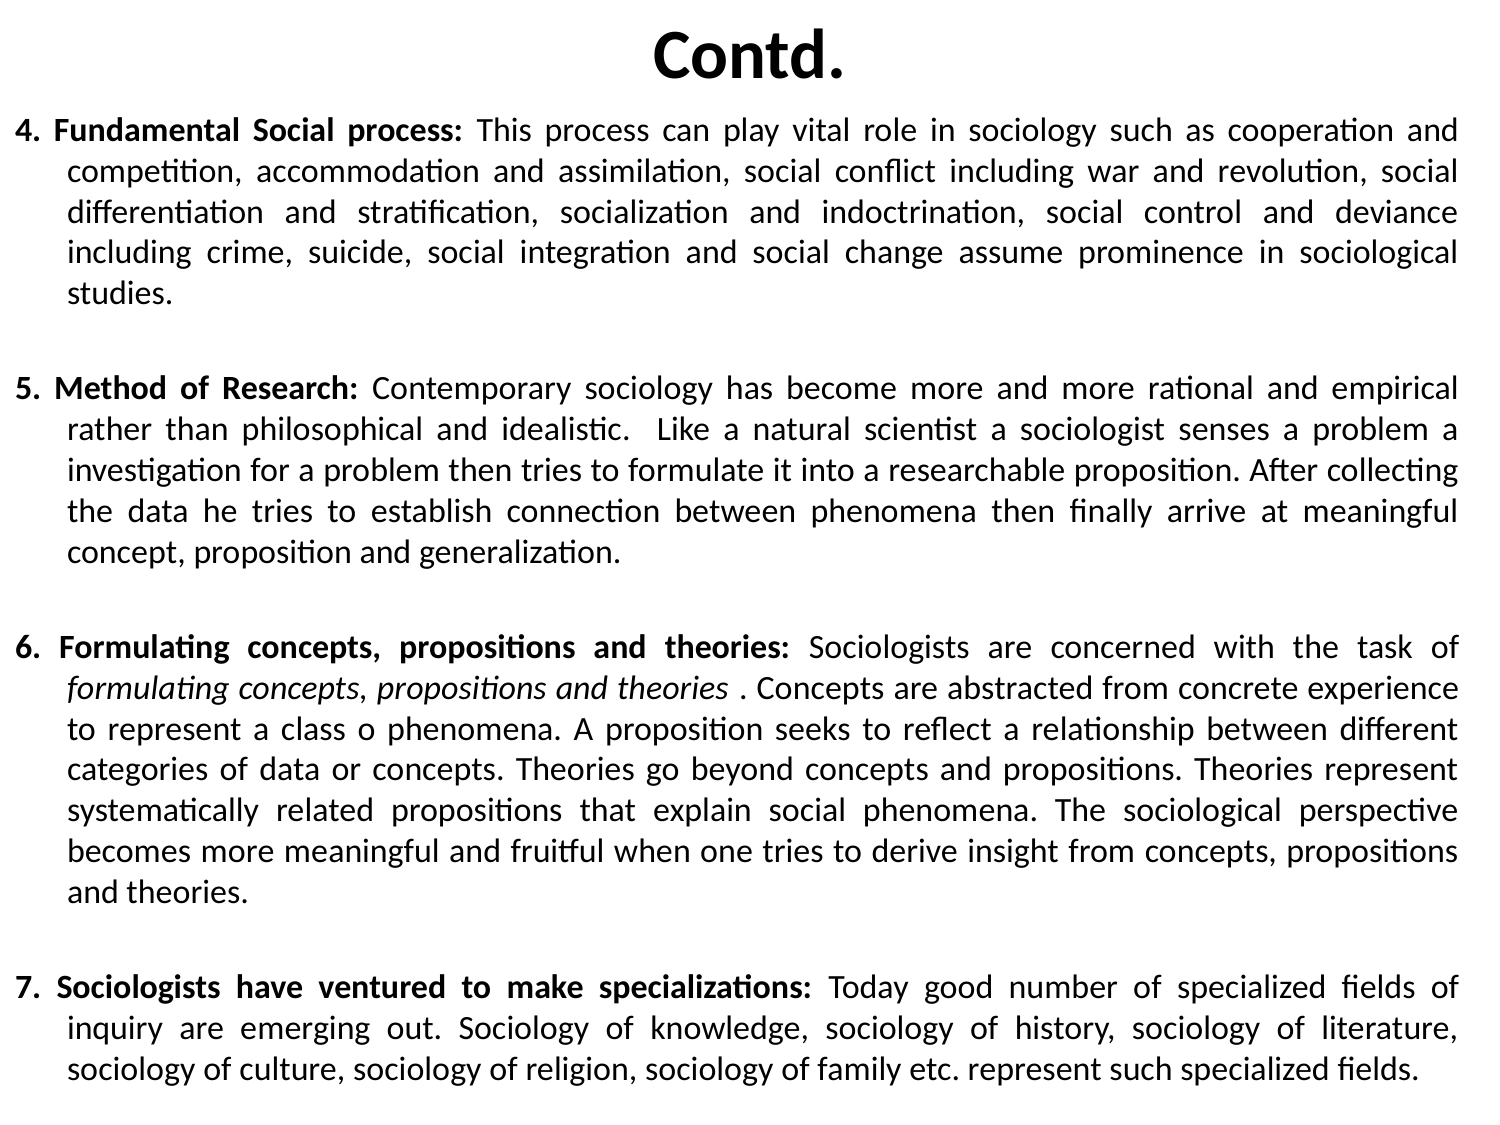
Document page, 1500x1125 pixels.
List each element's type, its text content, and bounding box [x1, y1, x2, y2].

title Contd. [75, 0, 1425, 99]
list 4. Fundamental Social process: This process can play vital role in sociology such as cooperation and competition, accommodation and assimilation, social conflict including war and revolution, social differentiation and stratification, socialization and indoctrination, social control and deviance including crime, suicide, social integration and social change assume prominence in sociological studies. 5. Method of Research: Contemporary sociology has become more and more rational and empirical rather than philosophical and idealistic. Like a natural scientist a sociologist senses a problem a investigation for a problem then tries to formulate it into a researchable proposition. After collecting the data he tries to establish connection between phenomena then finally arrive at meaningful concept, proposition and generalization. 6. Formulating concepts, propositions and theories: Sociologists are concerned with the task of formulating concepts, propositions and theories . Concepts are abstracted from concrete experience to represent a class o phenomena. A proposition seeks to reflect a relationship between different categories of data or concepts. Theories go beyond concepts and propositions. Theories represent systematically related propositions that explain social phenomena. The sociological perspective becomes more meaningful and fruitful when one tries to derive insight from concepts, propositions and theories. 7. Sociologists have ventured to make specializations: Today good number of specialized fields of inquiry are emerging out. Sociology of knowledge, sociology of history, sociology of literature, sociology of culture, sociology of religion, sociology of family etc. represent such specialized fields. [0, 99, 1475, 1100]
